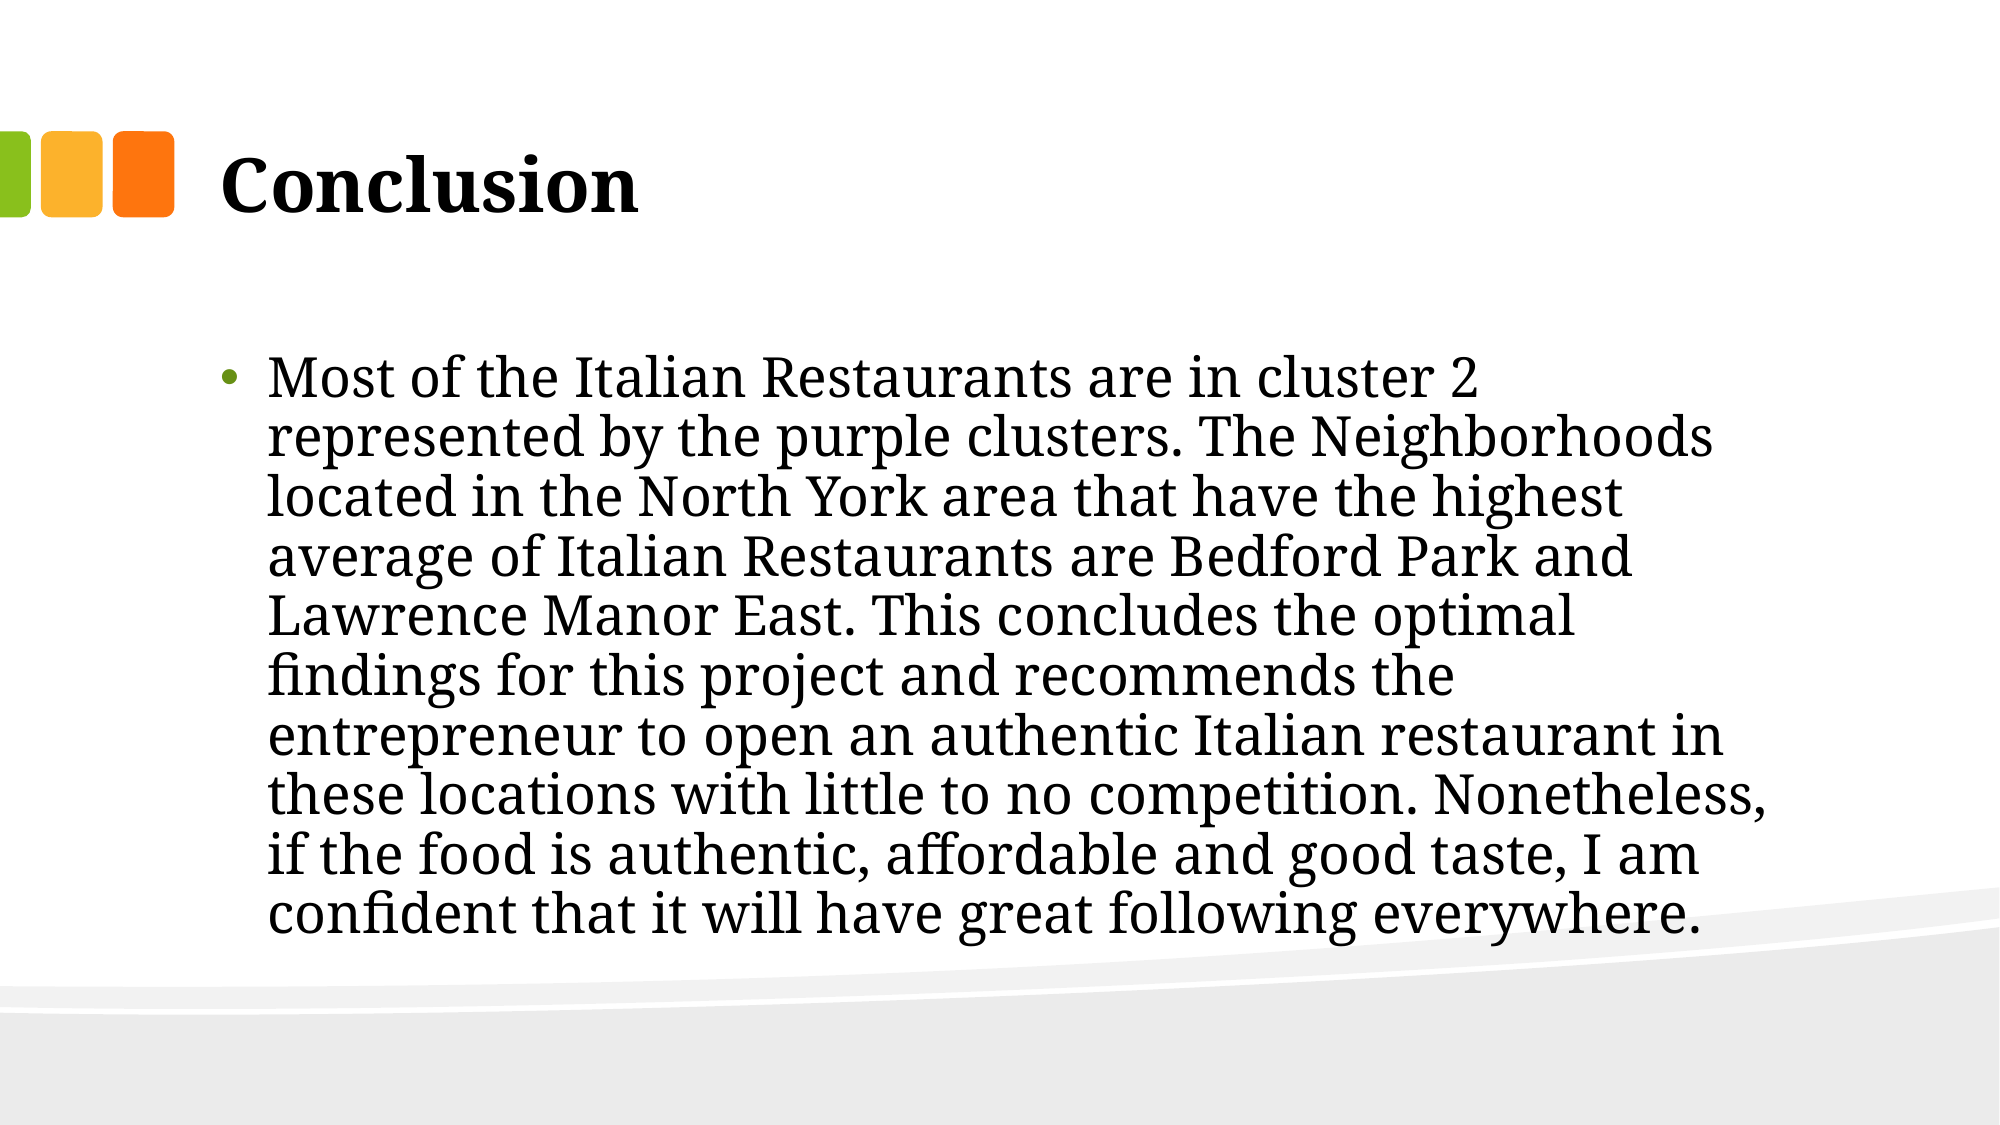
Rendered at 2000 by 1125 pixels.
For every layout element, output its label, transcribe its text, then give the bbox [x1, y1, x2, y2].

title Conclusion [199, 24, 1800, 237]
list Most of the Italian Restaurants are in cluster 2 represented by the purple clusters. The Neighborhoods located in the North York area that have the highest average of Italian Restaurants are Bedford Park and Lawrence Manor East. This concludes the optimal findings for this project and recommends the entrepreneur to open an authentic Italian restaurant in these locations with little to no competition. Nonetheless, if the food is authentic, affordable and good taste, I am confident that it will have great following everywhere. [199, 237, 1800, 988]
